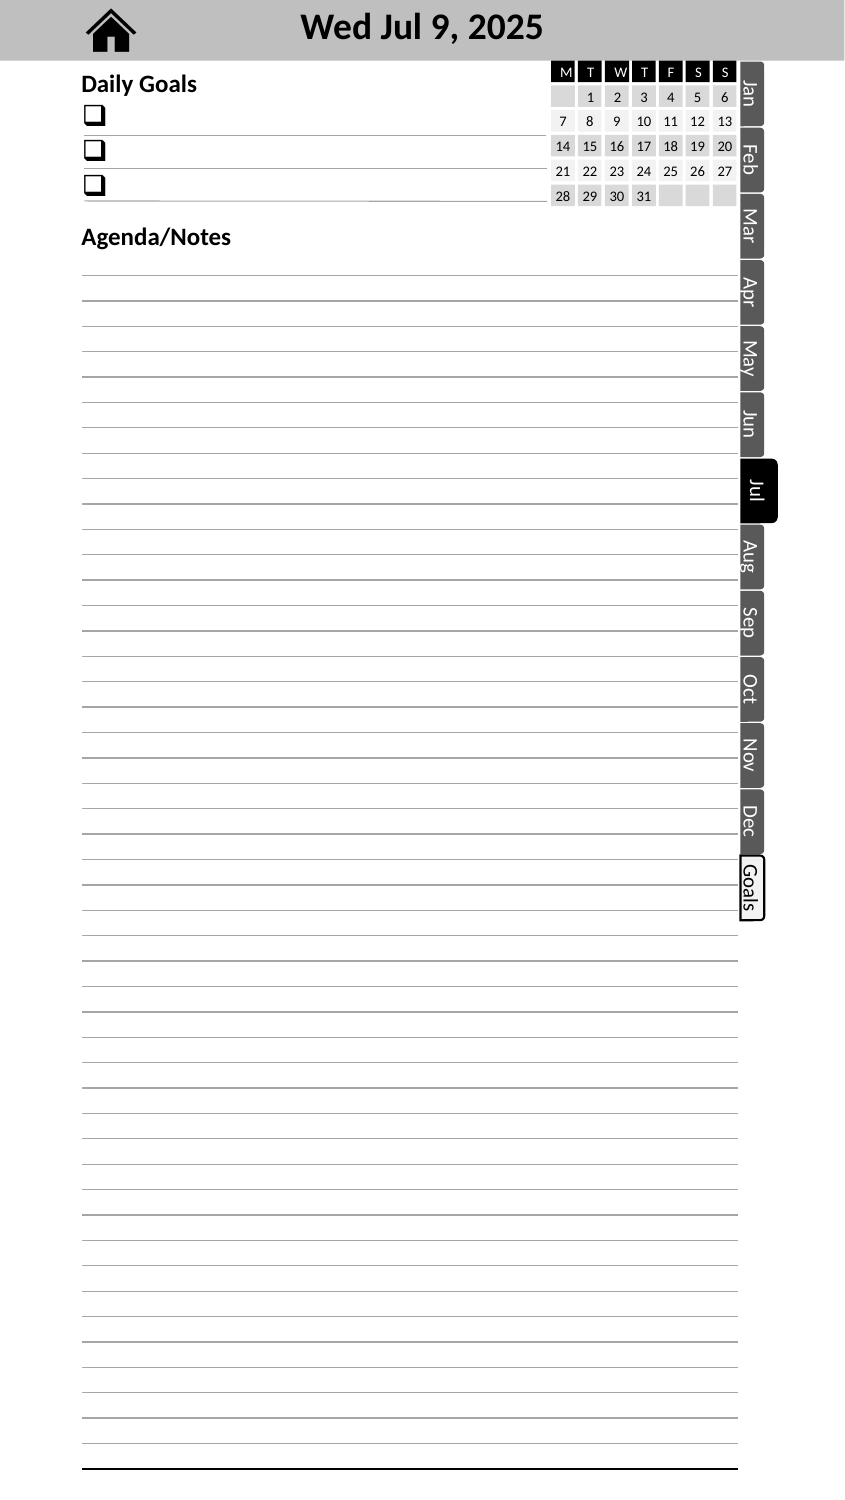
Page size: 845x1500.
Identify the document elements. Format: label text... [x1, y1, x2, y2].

picture [82, 1, 140, 59]
list Wed Jul 9, 2025 [190, 0, 655, 61]
